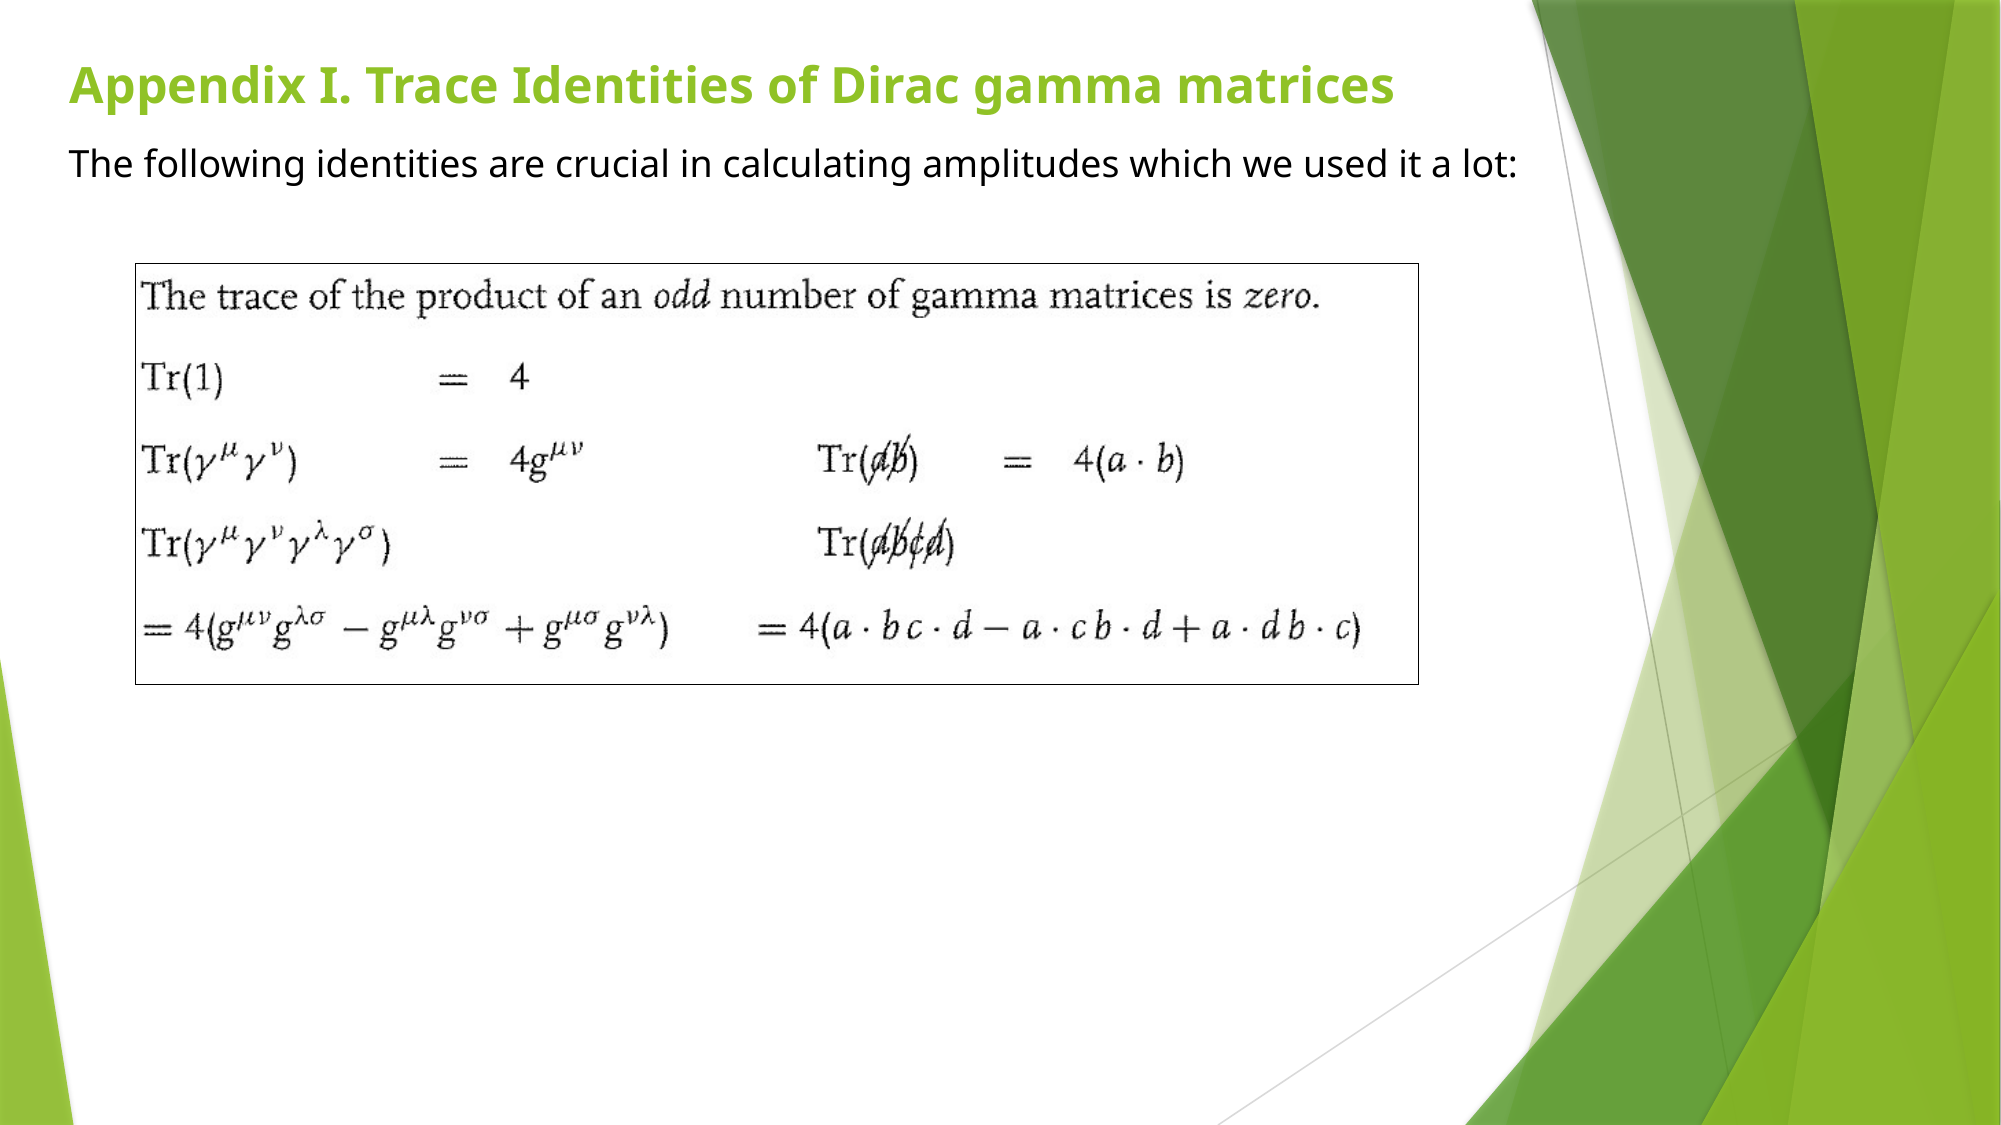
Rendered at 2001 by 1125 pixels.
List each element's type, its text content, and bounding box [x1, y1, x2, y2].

text_box Appendix I. Trace Identities of Dirac gamma matrices [55, 46, 1819, 122]
text_box The following identities are crucial in calculating amplitudes which we used it a lot: [54, 132, 1620, 192]
picture [134, 262, 1419, 685]
